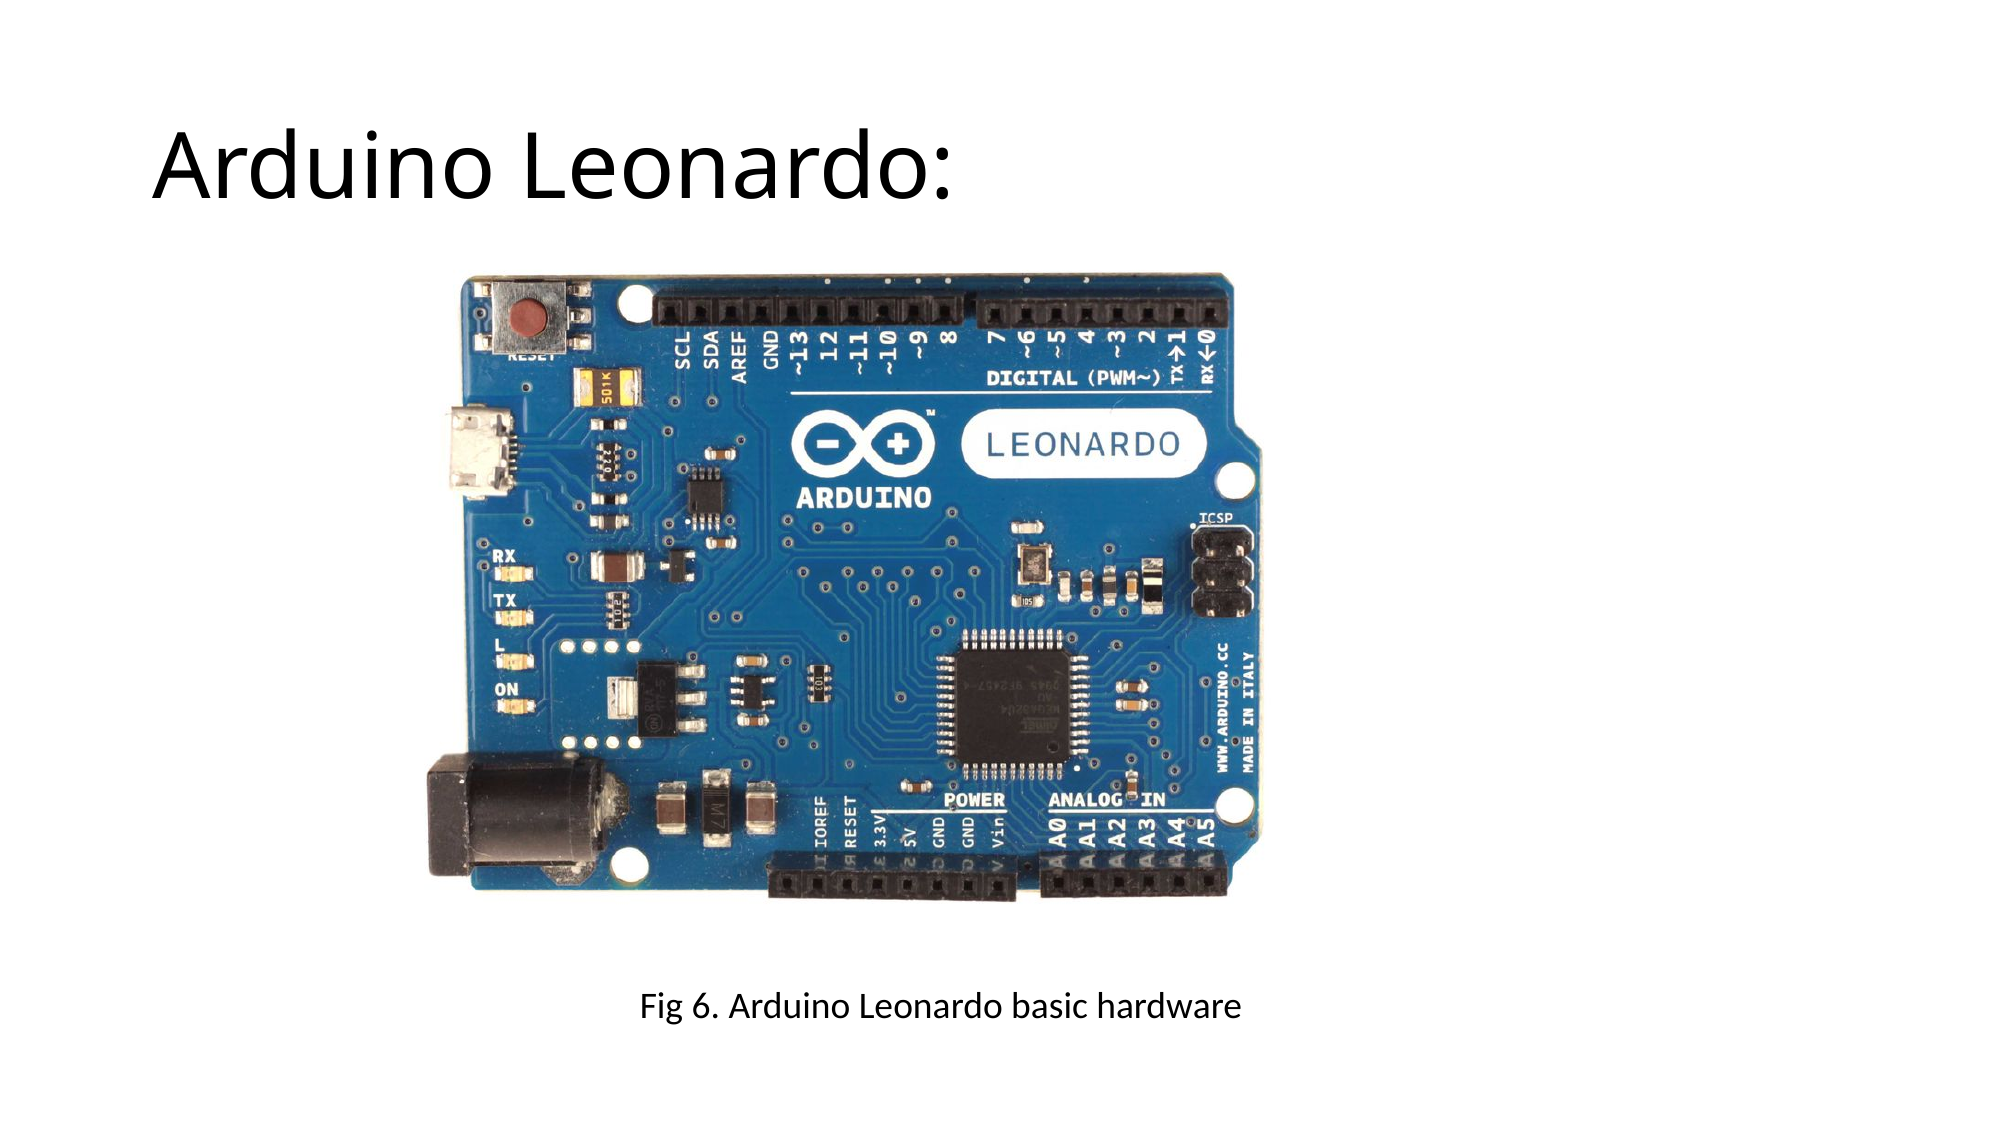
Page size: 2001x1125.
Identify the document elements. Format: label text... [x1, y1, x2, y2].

text_box Fig 6. Arduino Leonardo basic hardware [625, 974, 1258, 1034]
title Arduino Leonardo: [137, 59, 1863, 278]
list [394, 225, 1337, 974]
